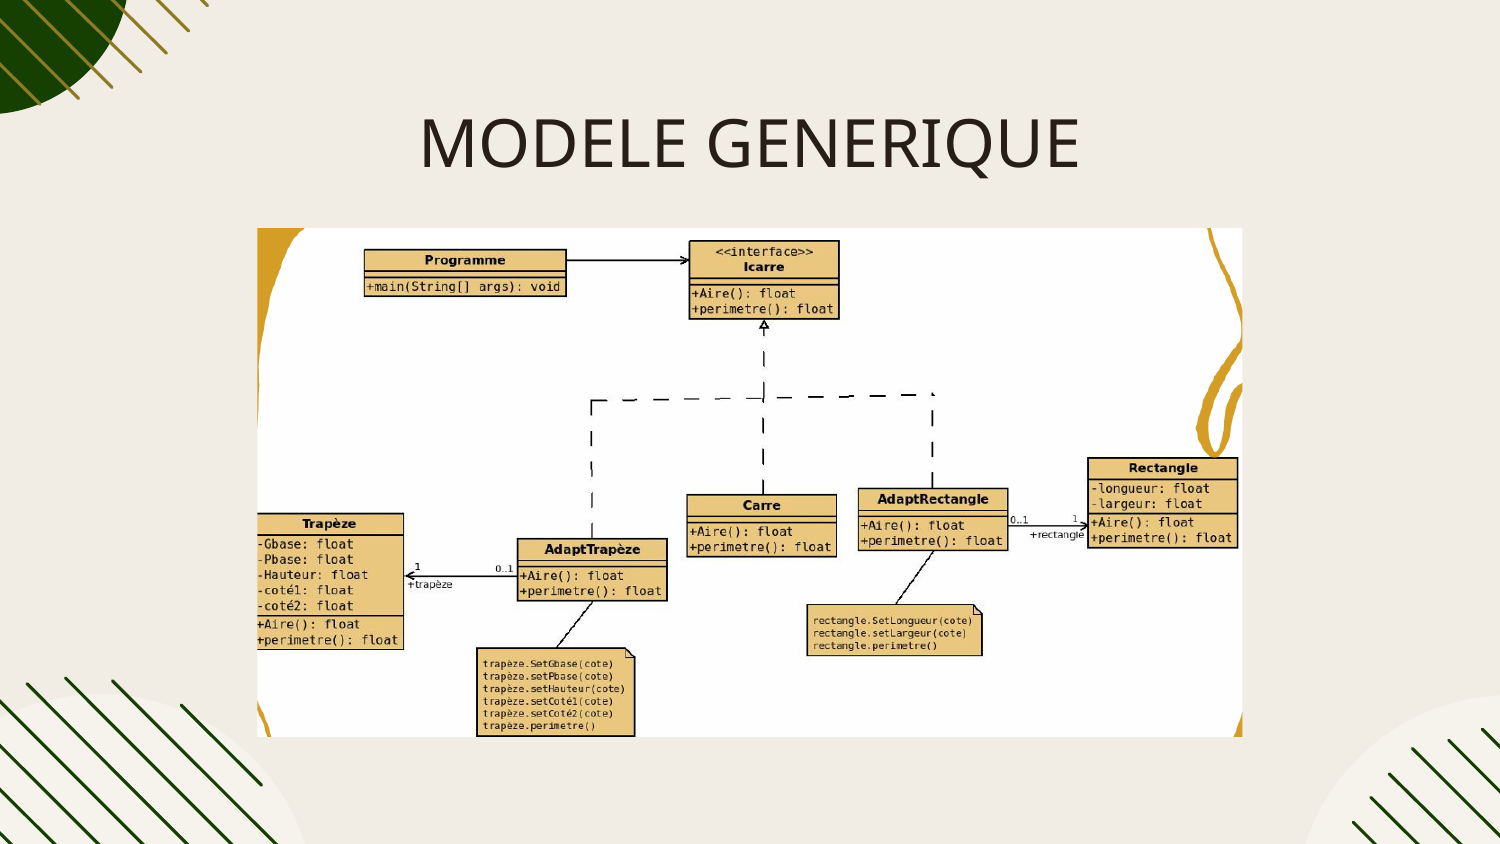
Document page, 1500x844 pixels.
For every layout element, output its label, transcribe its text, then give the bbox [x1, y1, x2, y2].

picture [257, 227, 1243, 737]
title MODELE GENERIQUE [116, 85, 1383, 202]
